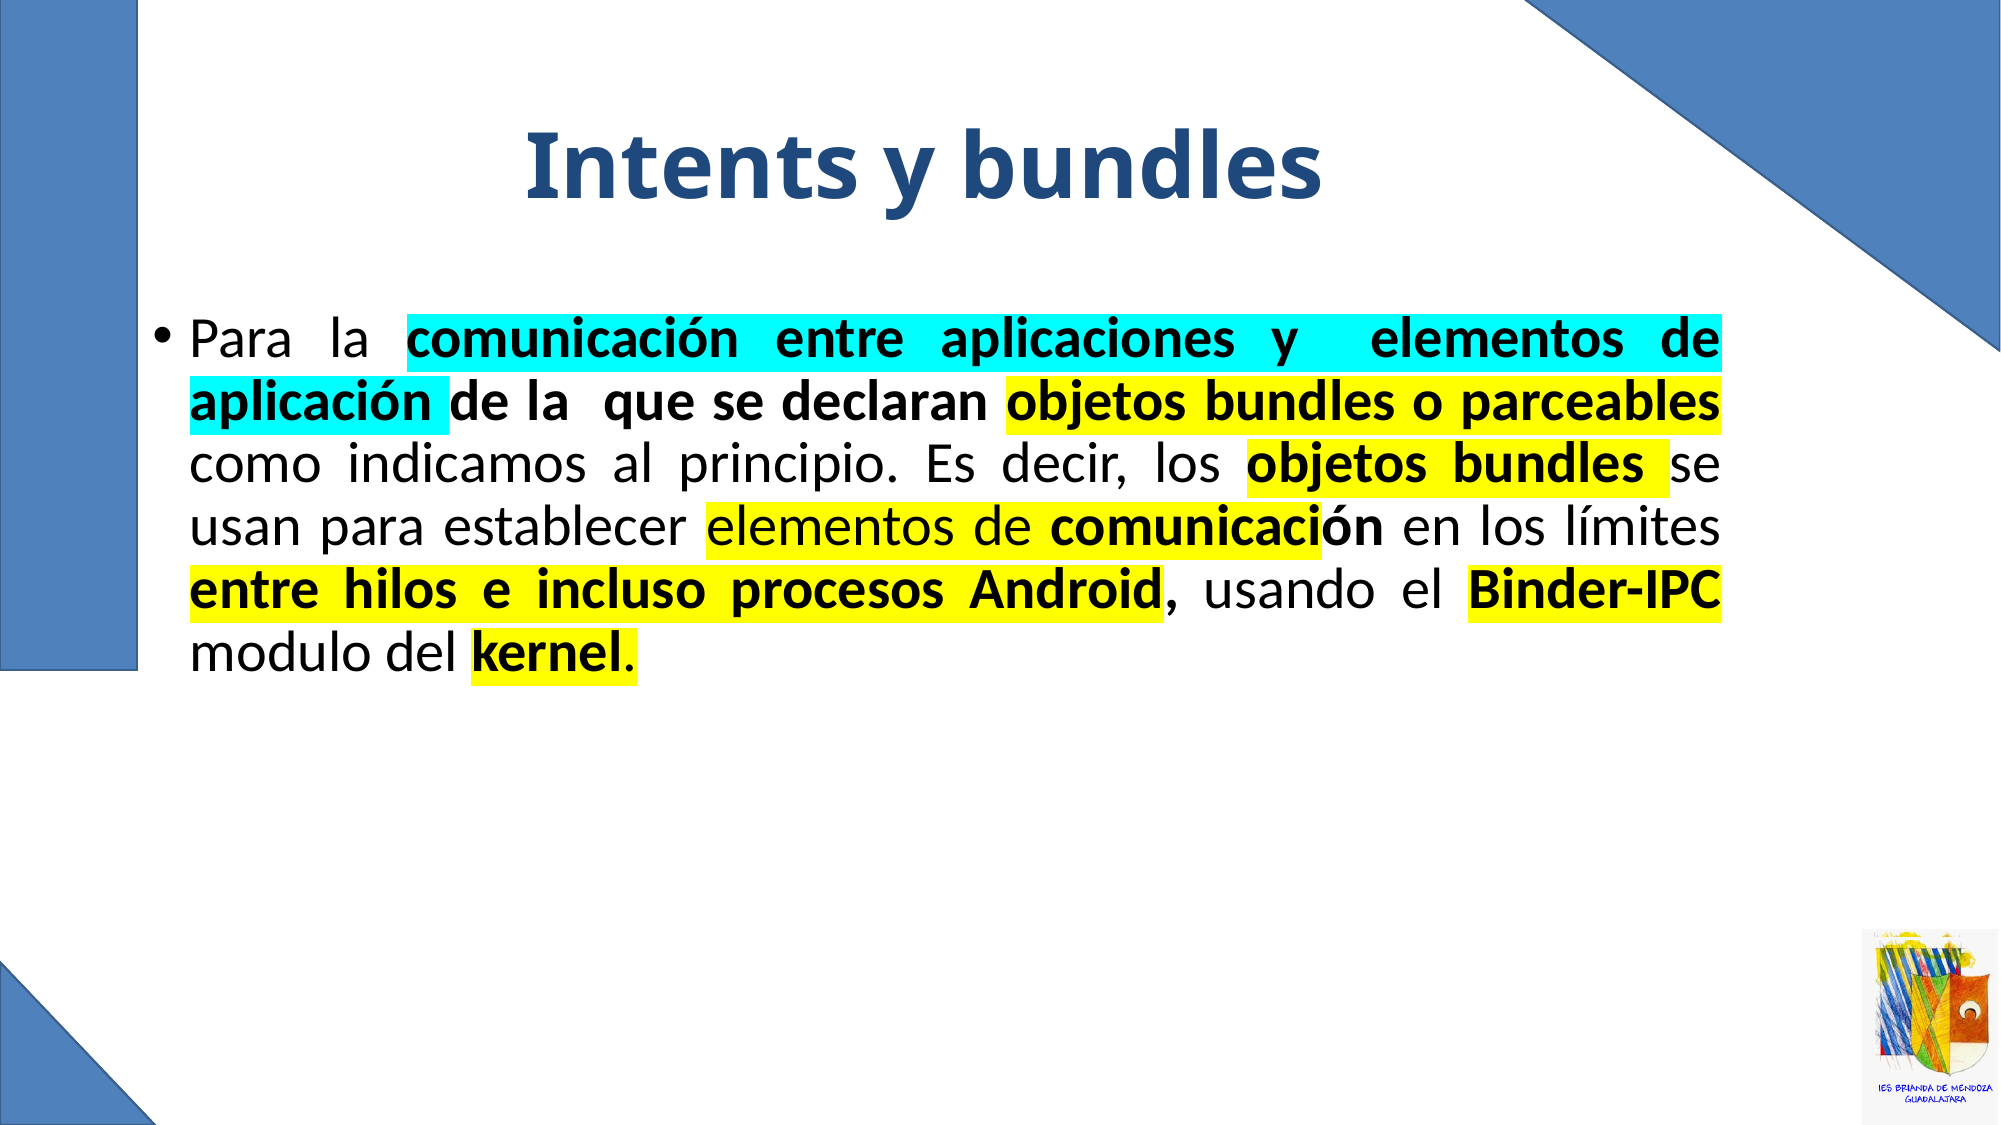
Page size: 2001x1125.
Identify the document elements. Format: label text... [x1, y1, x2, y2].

list Para la comunicación entre aplicaciones y elementos de aplicación de la que se declaran objetos bundles o parceables como indicamos al principio. Es decir, los objetos bundles se usan para establecer elementos de comunicación en los límites entre hilos e incluso procesos Android, usando el Binder-IPC modulo del kernel. [137, 299, 1737, 1014]
picture [1862, 929, 1998, 1125]
title Intents y bundles [250, 59, 1599, 278]
